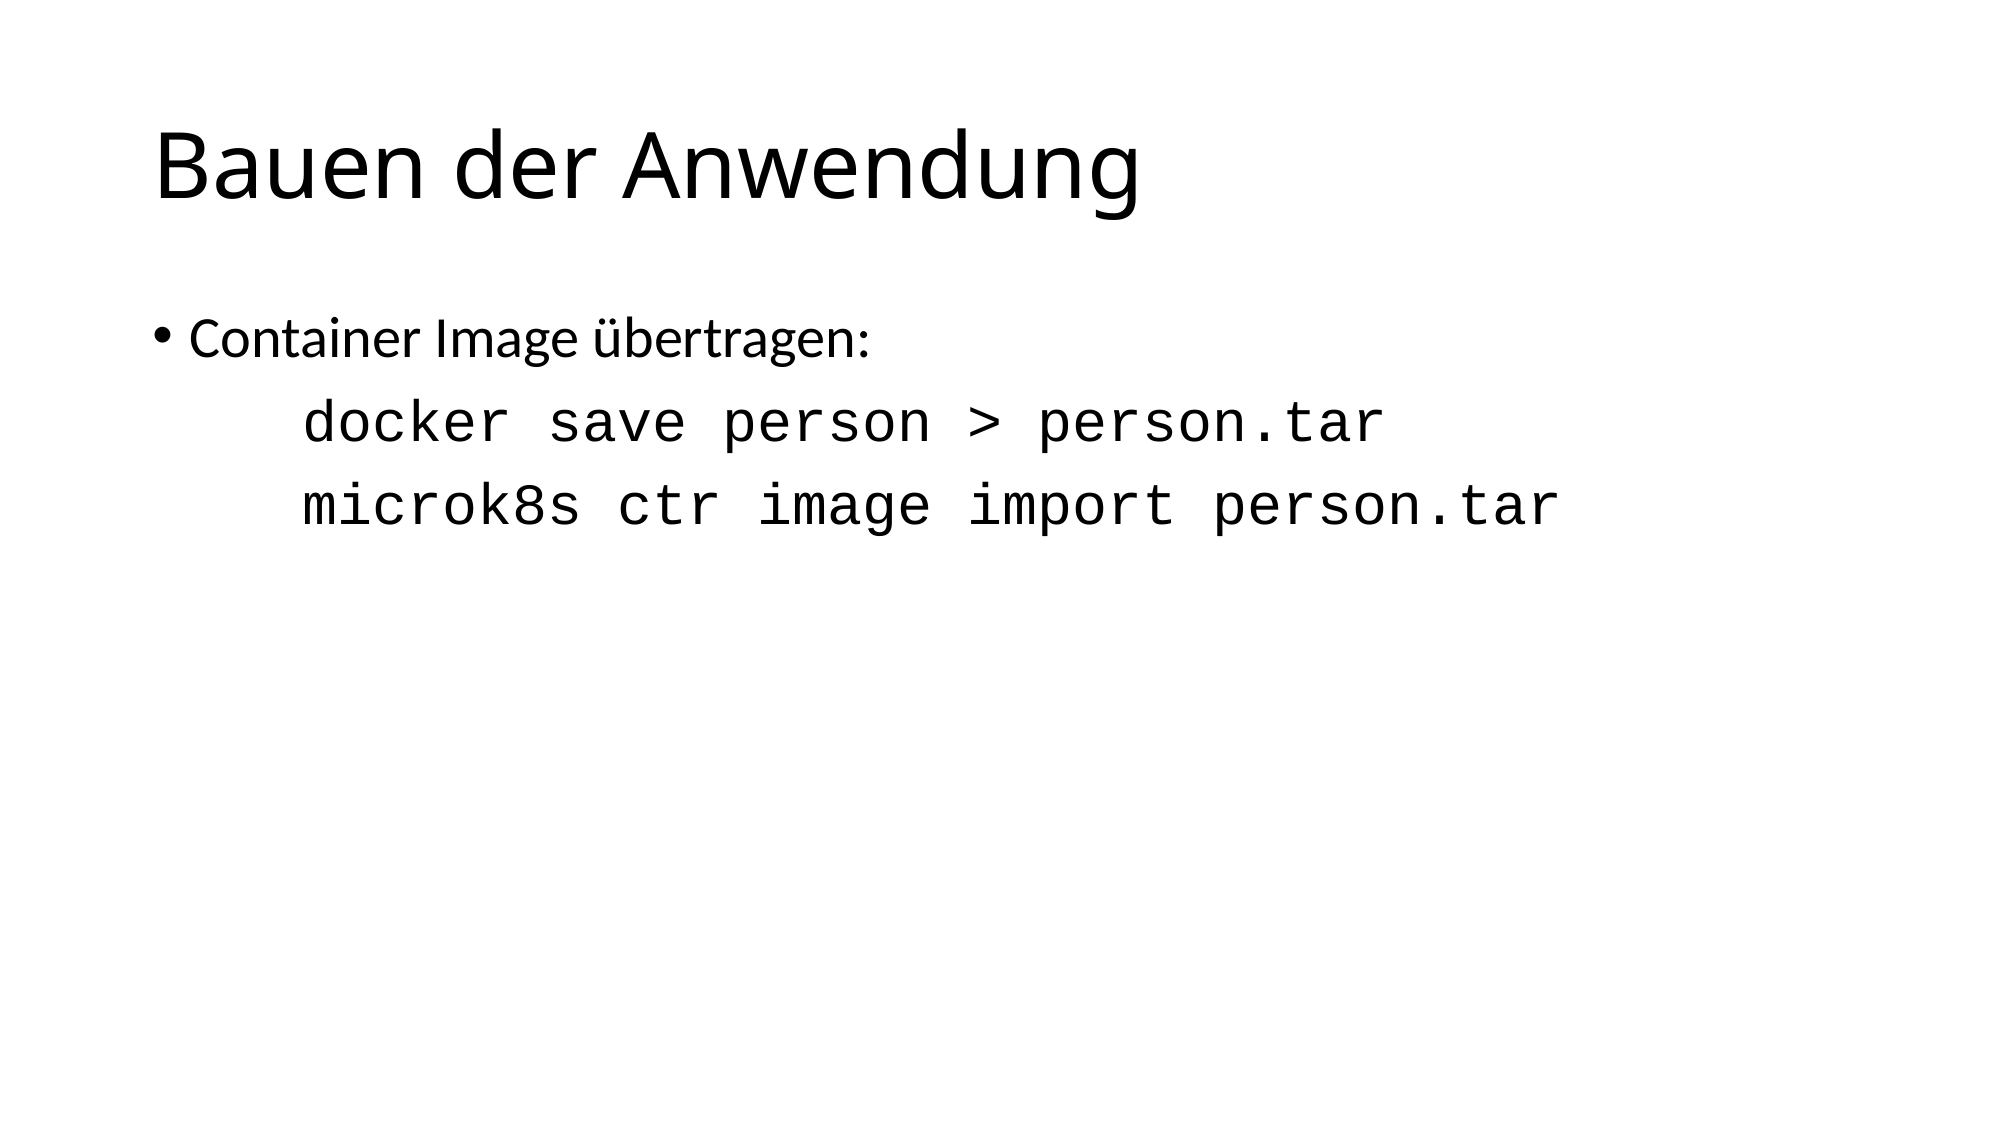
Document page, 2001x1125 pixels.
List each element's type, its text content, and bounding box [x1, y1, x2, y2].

list Container Image übertragen: docker save person > person.tar microk8s ctr image import person.tar [137, 299, 1863, 1014]
title Bauen der Anwendung [137, 59, 1863, 278]
